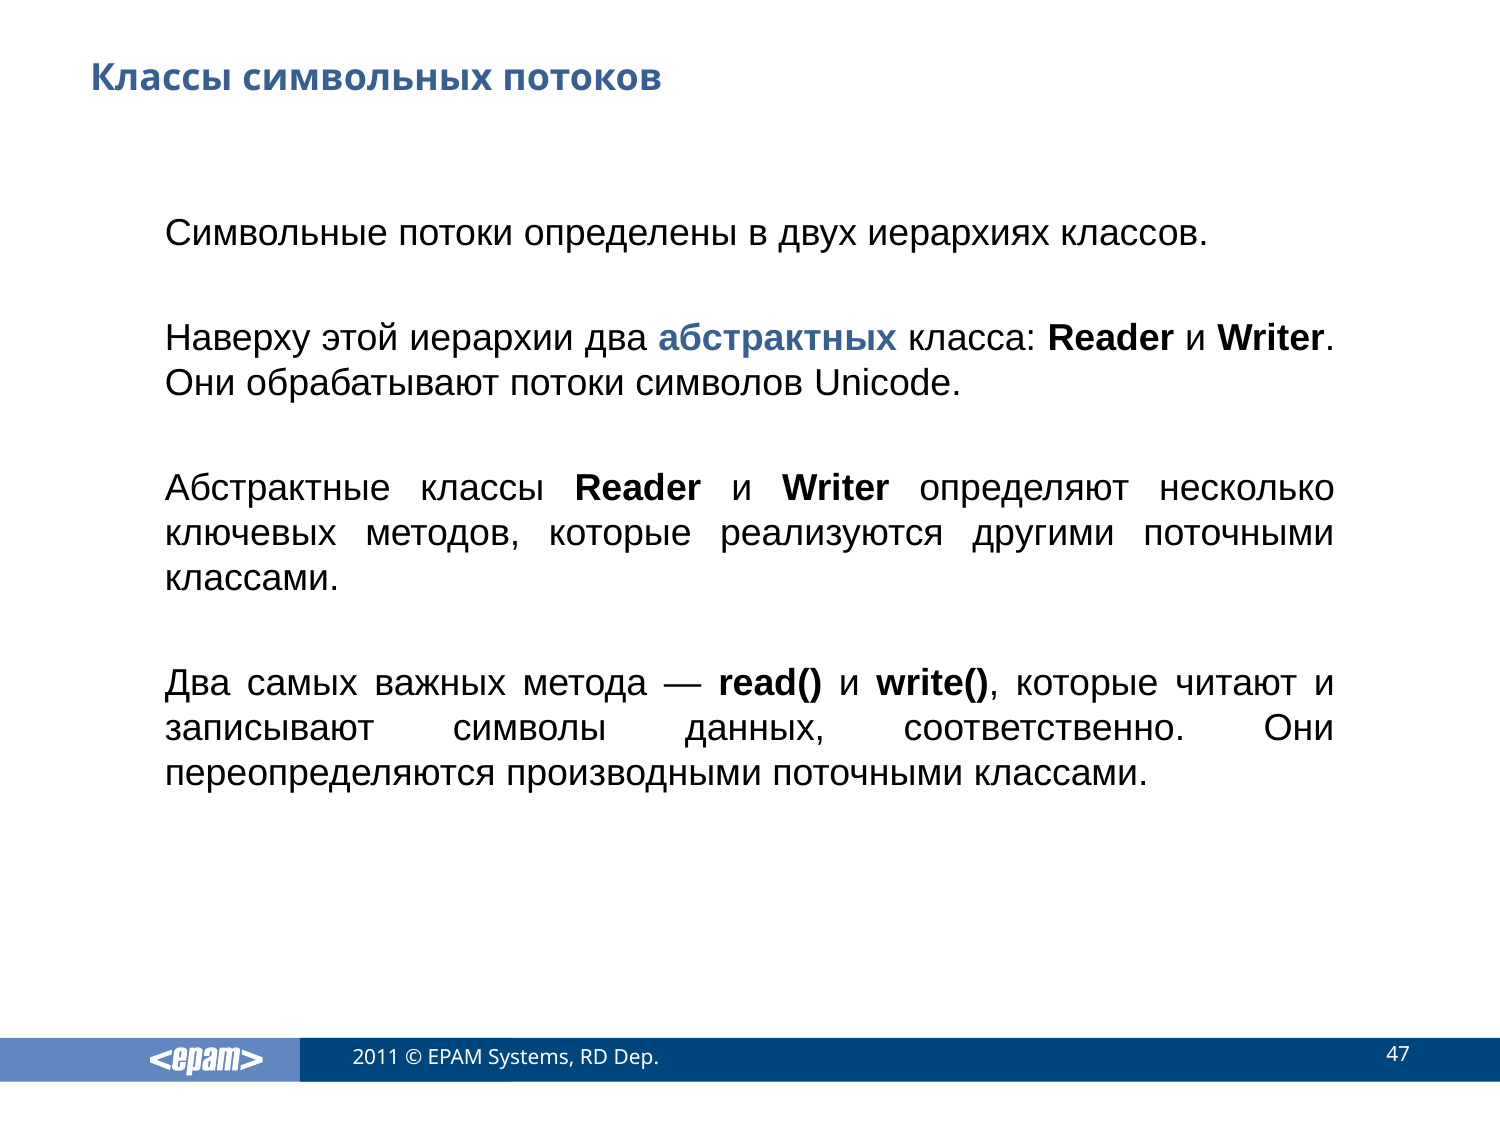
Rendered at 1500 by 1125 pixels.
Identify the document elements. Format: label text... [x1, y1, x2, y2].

list Символьные потоки определены в двух иерархиях классов. Наверху этой иерархии два абстрактных класса: Reader и Writer. Они обрабатывают потоки символов Unicode. Абстрактные классы Reader и Writer определяют несколько ключевых методов, которые реализуются другими поточными классами. Два самых важных метода — read() и write(), которые читают и записывают символы данных, соответственно. Они переопределяются производными поточными классами. [150, 200, 1350, 988]
title Классы символьных потоков [75, 45, 1425, 163]
footer 2011 © EPAM Systems, RD Dep. [337, 1028, 738, 1088]
slide_number 47 [1262, 1025, 1425, 1085]
